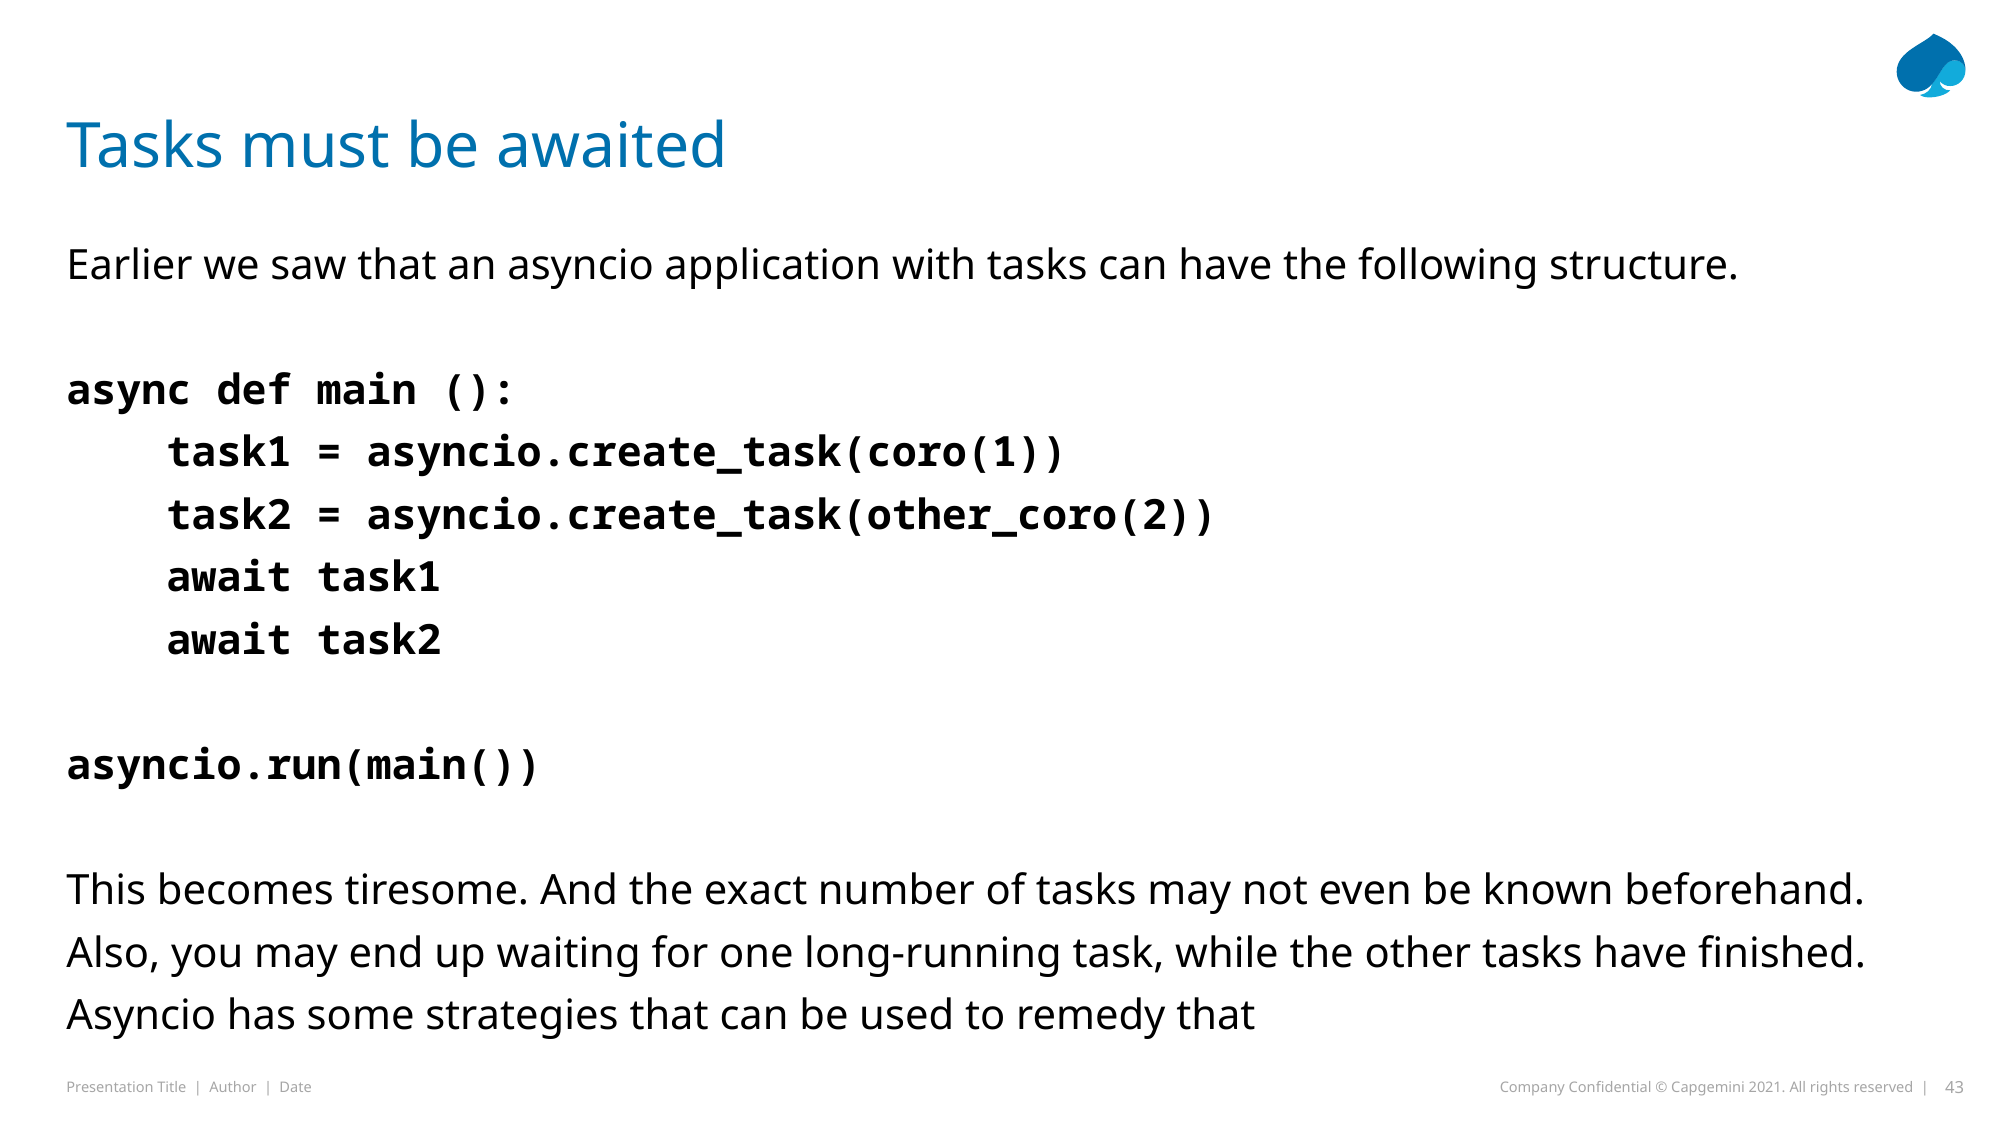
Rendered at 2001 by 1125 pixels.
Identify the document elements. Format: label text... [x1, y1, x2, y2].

title Tasks must be awaited [66, 63, 1863, 182]
list Earlier we saw that an asyncio application with tasks can have the following structure. async def main (): task1 = asyncio.create_task(coro(1)) task2 = asyncio.create_task(other_coro(2)) await task1 await task2 asyncio.run(main()) This becomes tiresome. And the exact number of tasks may not even be known beforehand. Also, you may end up waiting for one long-running task, while the other tasks have finished. Asyncio has some strategies that can be used to remedy that [66, 237, 1933, 1062]
